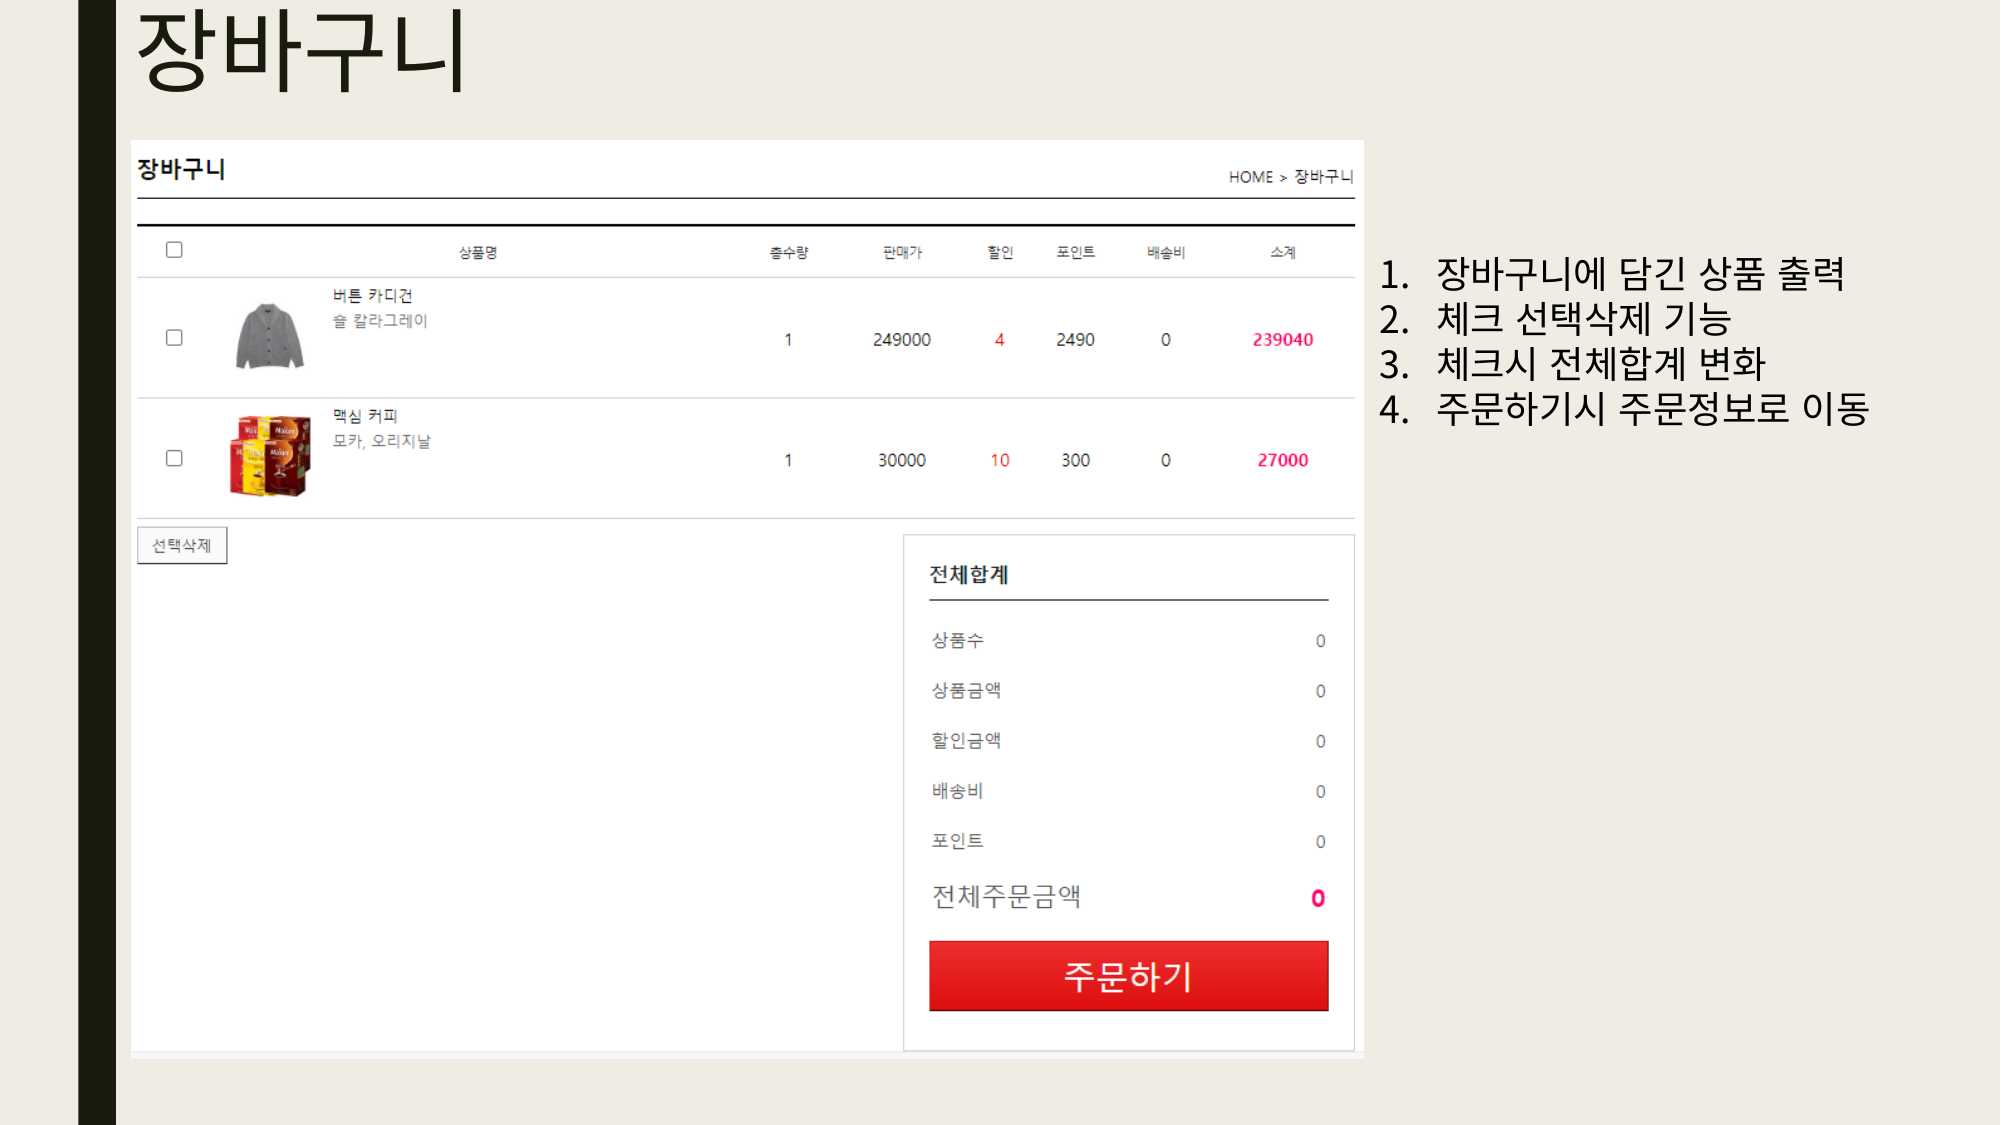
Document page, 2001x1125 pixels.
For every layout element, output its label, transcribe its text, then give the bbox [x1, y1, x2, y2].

picture [131, 140, 1365, 1059]
text_box 장바구니에 담긴 상품 출력 체크 선택삭제 기능 체크시 전체합계 변화 주문하기시 주문정보로 이동 [1365, 243, 2000, 799]
title 장바구니 [119, 0, 1695, 118]
